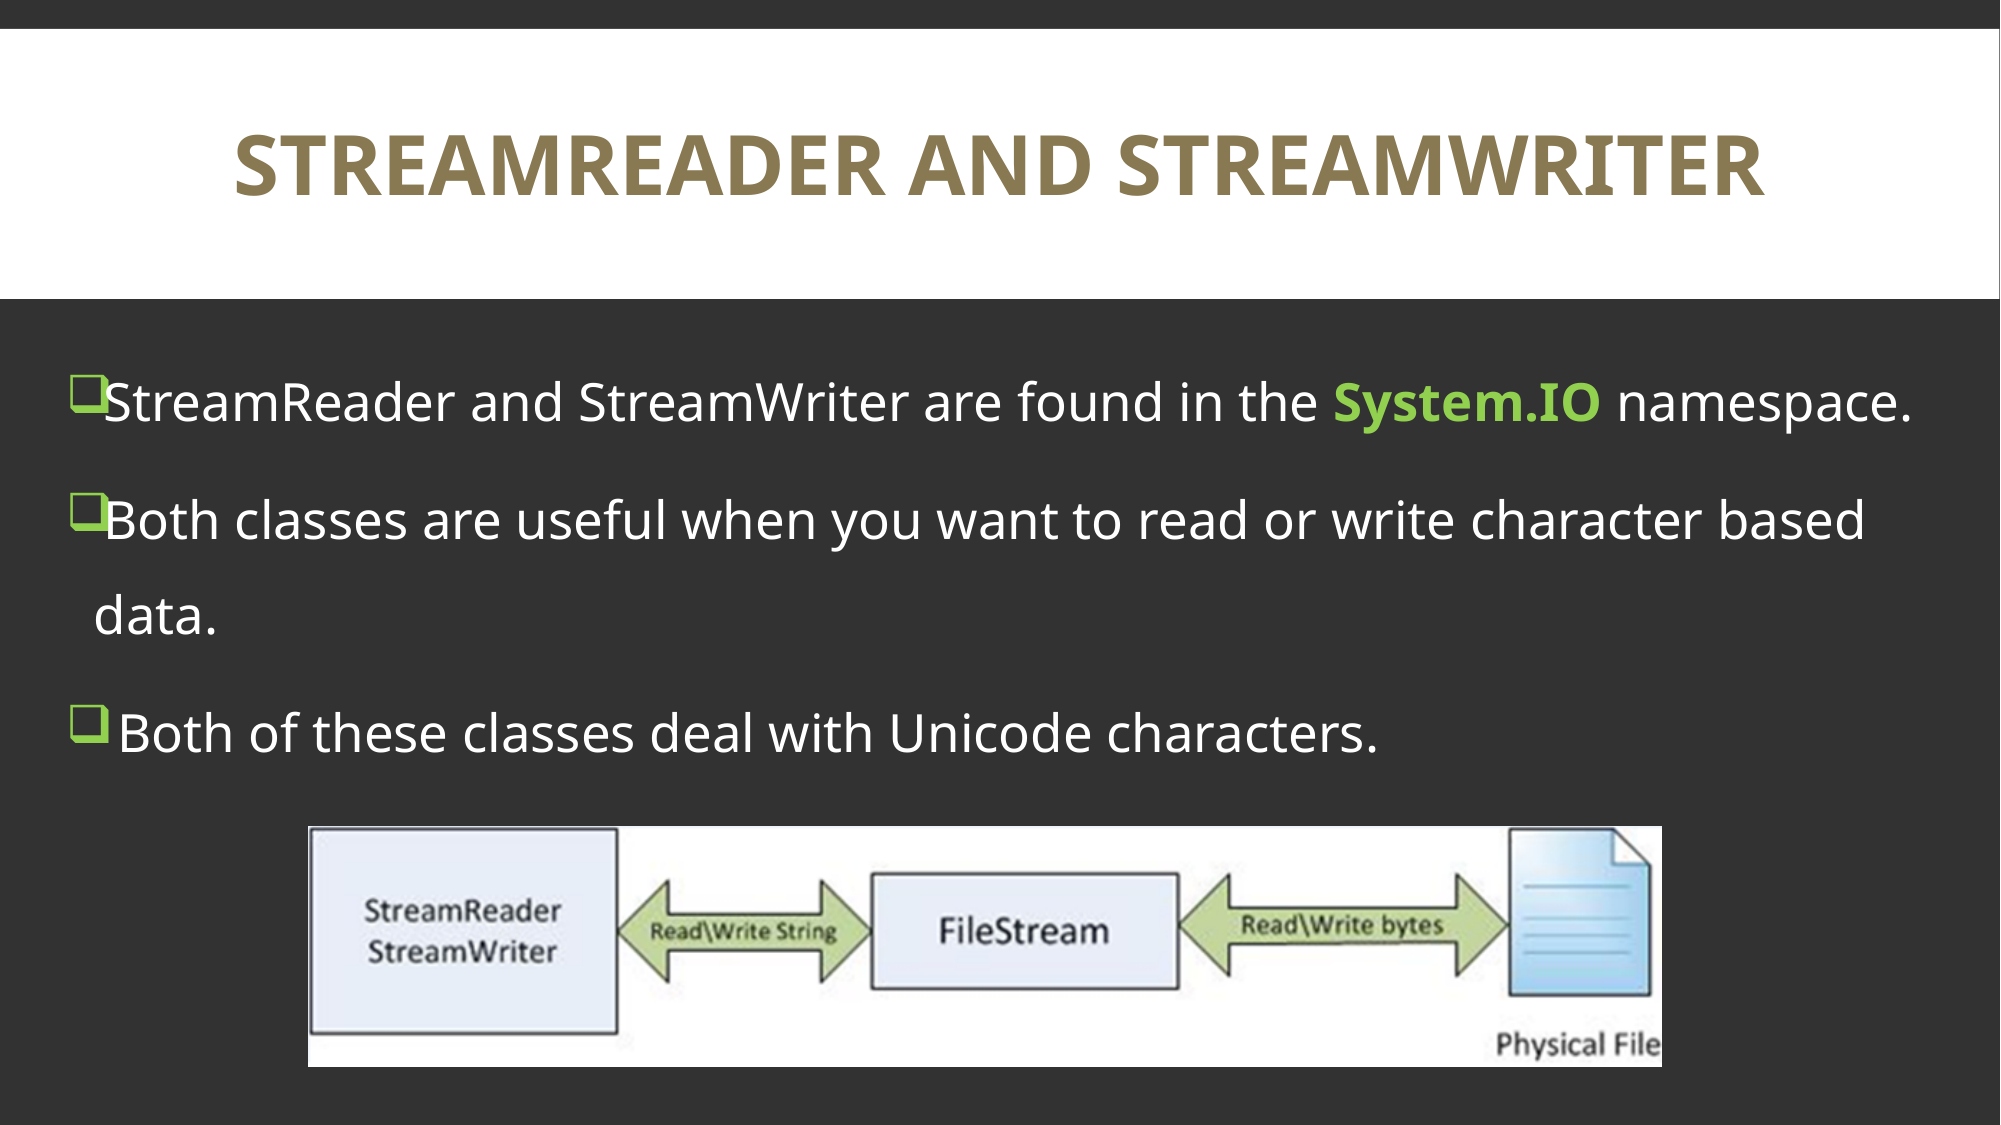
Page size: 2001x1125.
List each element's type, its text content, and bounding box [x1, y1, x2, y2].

picture [308, 825, 1662, 1067]
title StreamReader and StreamWriter [197, 46, 1803, 295]
list StreamReader and StreamWriter are found in the System.IO namespace. Both classes are useful when you want to read or write character based data. Both of these classes deal with Unicode characters. [51, 329, 1941, 791]
